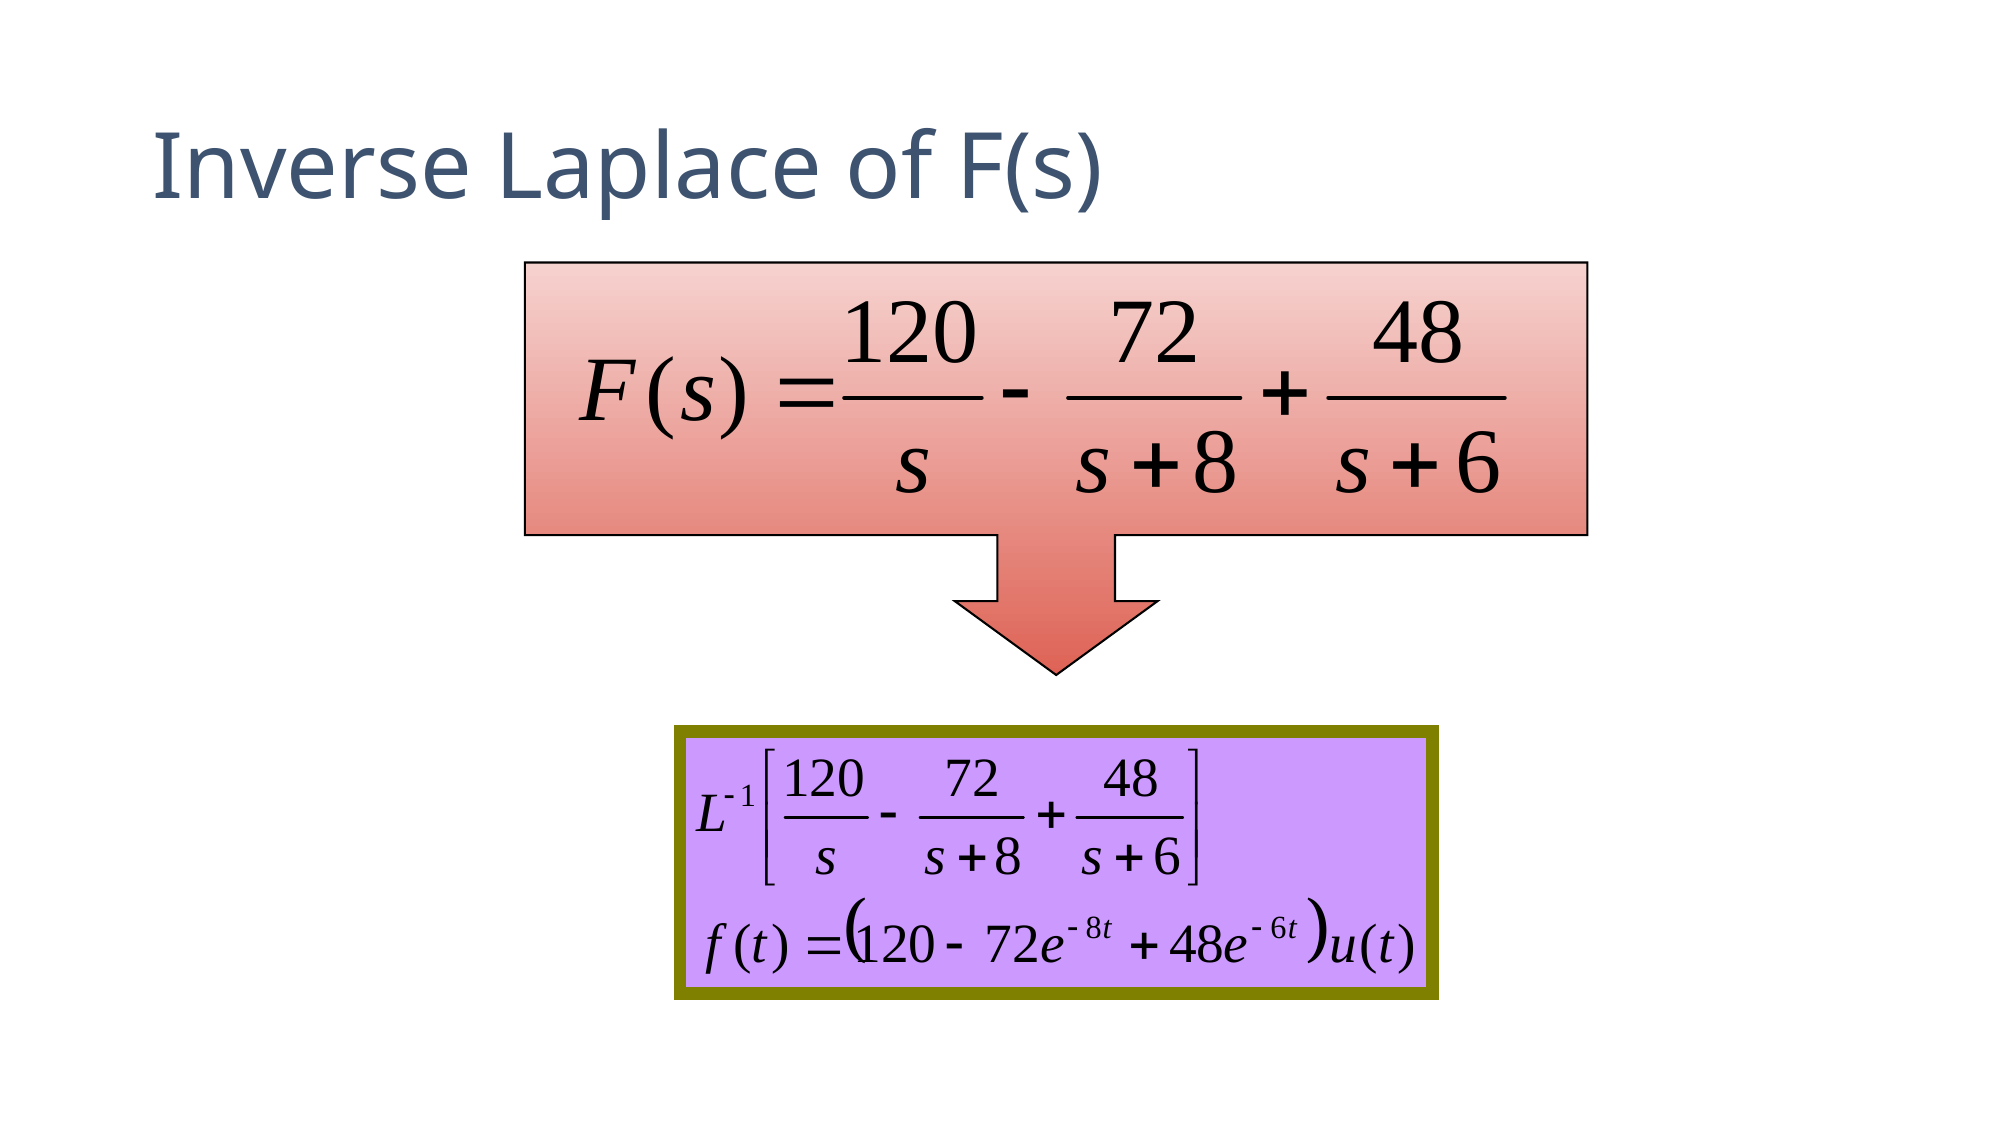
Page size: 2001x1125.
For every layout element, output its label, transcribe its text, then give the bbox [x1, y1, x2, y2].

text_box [524, 262, 1588, 675]
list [686, 737, 1427, 988]
title Inverse Laplace of F(s) [137, 59, 1863, 278]
